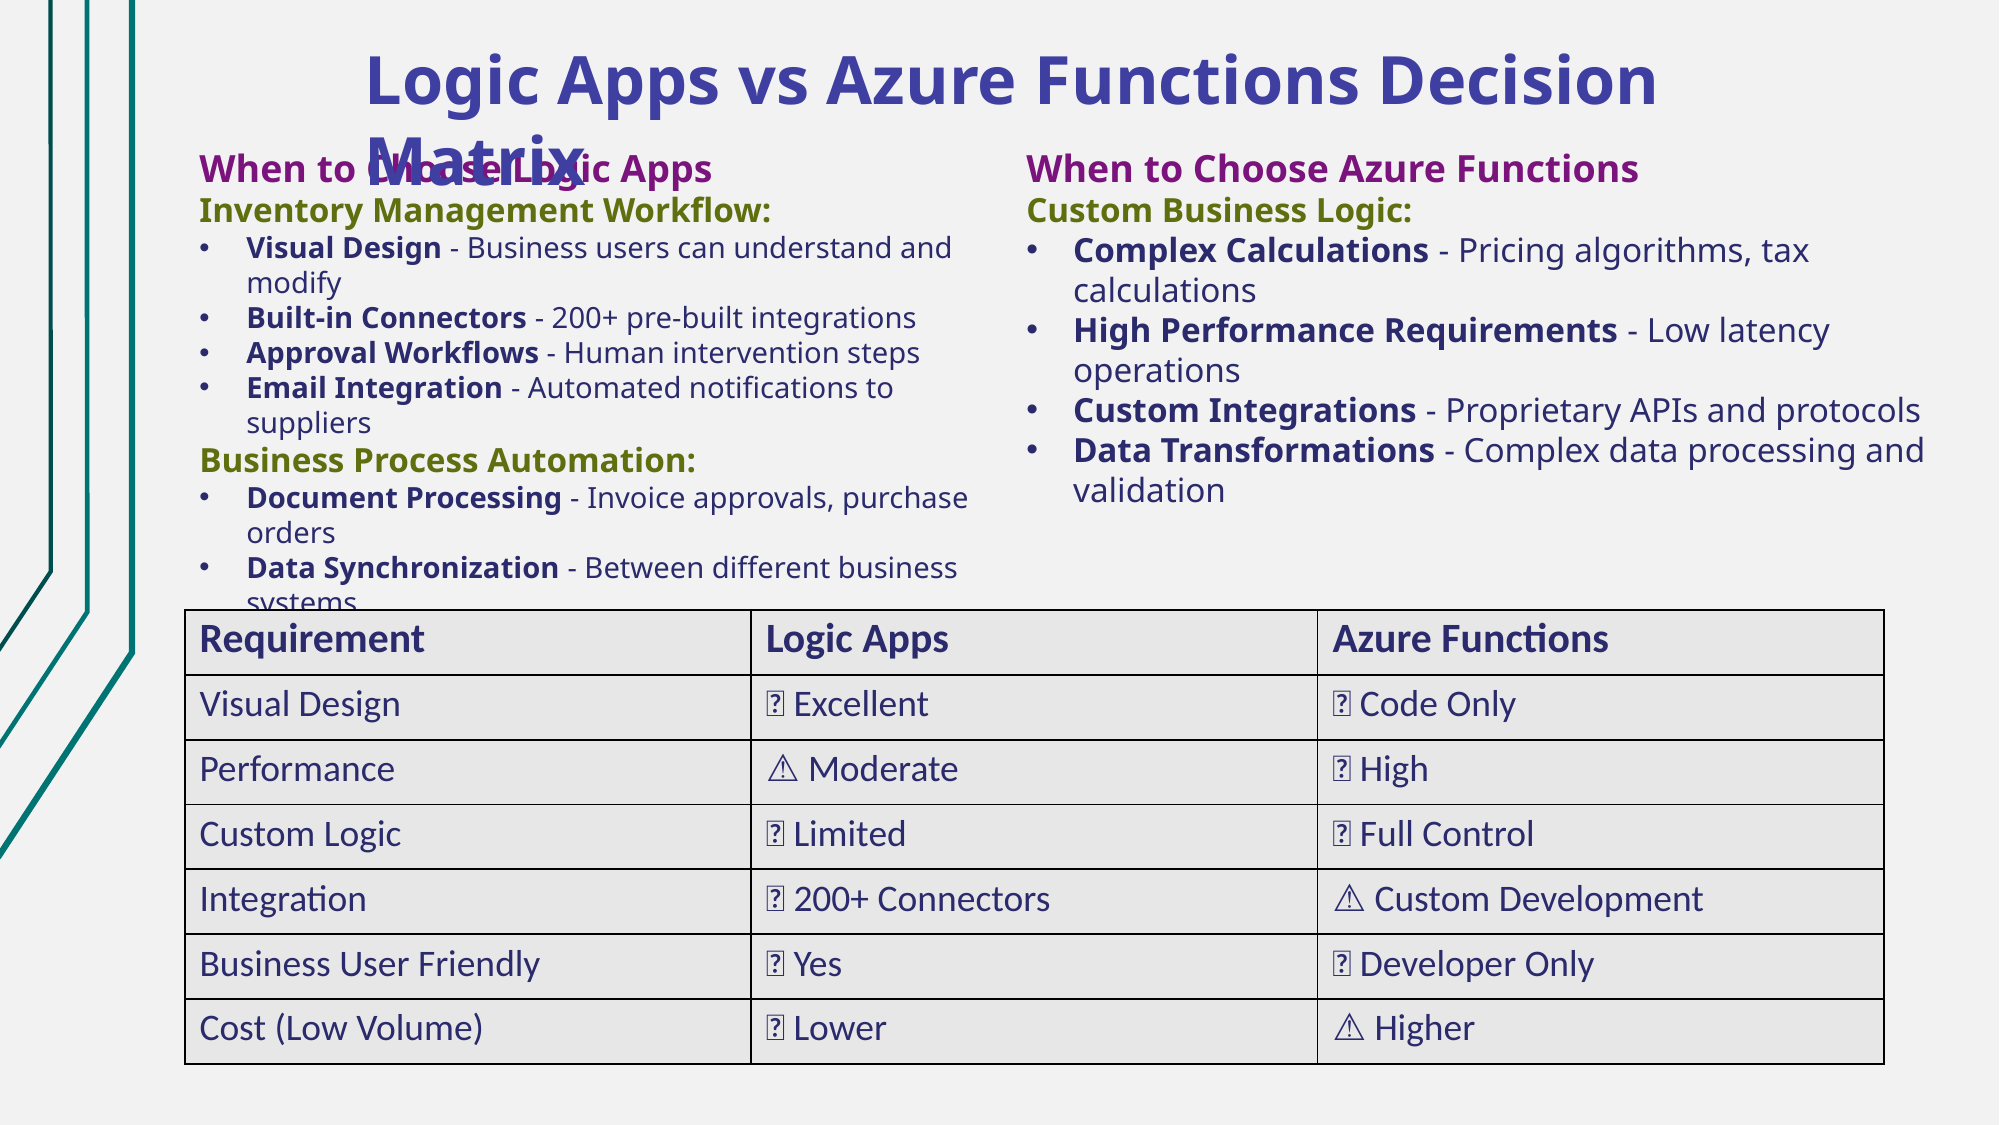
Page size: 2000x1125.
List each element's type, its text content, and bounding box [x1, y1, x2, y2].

table_cell Business User Friendly [186, 935, 750, 998]
table_header Logic Apps [752, 611, 1317, 674]
table_cell Cost (Low Volume) [186, 1000, 750, 1063]
table_cell ✅ Lower [752, 1000, 1317, 1063]
table_cell ⚠️ Custom Development [1318, 870, 1883, 933]
text_box When to Choose Logic Apps Inventory Management Workflow: Visual Design - Business users can understand and modify Built-in Connectors - 200+ pre-built integrations Approval Workflows - Human intervention steps Email Integration - Automated notifications to suppliers Business Process Automation: Document Processing - Invoice approvals, purchase orders Data Synchronization - Between different business systems Compliance Workflows - Audit trails and approval chains Integration Scenarios - Connect multiple SaaS applications [184, 137, 1012, 609]
table_cell ❌ Code Only [1318, 676, 1883, 739]
table_cell Performance [186, 741, 750, 804]
text_box Logic Apps vs Azure Functions Decision Matrix [350, 30, 1685, 206]
table_cell ❌ Developer Only [1318, 935, 1883, 998]
table_cell ✅ Yes [752, 935, 1317, 998]
table_header Azure Functions [1318, 611, 1883, 674]
table_cell Custom Logic [186, 805, 750, 868]
table_cell Integration [186, 870, 750, 933]
table_cell Visual Design [186, 676, 750, 739]
table_cell ⚠️ Higher [1318, 1000, 1883, 1063]
table_cell ✅ Full Control [1318, 805, 1883, 868]
text_box When to Choose Azure Functions Custom Business Logic: Complex Calculations - Pricing algorithms, tax calculations High Performance Requirements - Low latency operations Custom Integrations - Proprietary APIs and protocols Data Transformations - Complex data processing and validation [1011, 137, 2000, 557]
table_cell ✅ 200+ Connectors [752, 870, 1317, 933]
table_header Requirement [186, 611, 750, 674]
table_cell ❌ Limited [752, 805, 1317, 868]
table_cell ⚠️ Moderate [752, 741, 1317, 804]
table_cell ✅ Excellent [752, 676, 1317, 739]
table_cell ✅ High [1318, 741, 1883, 804]
